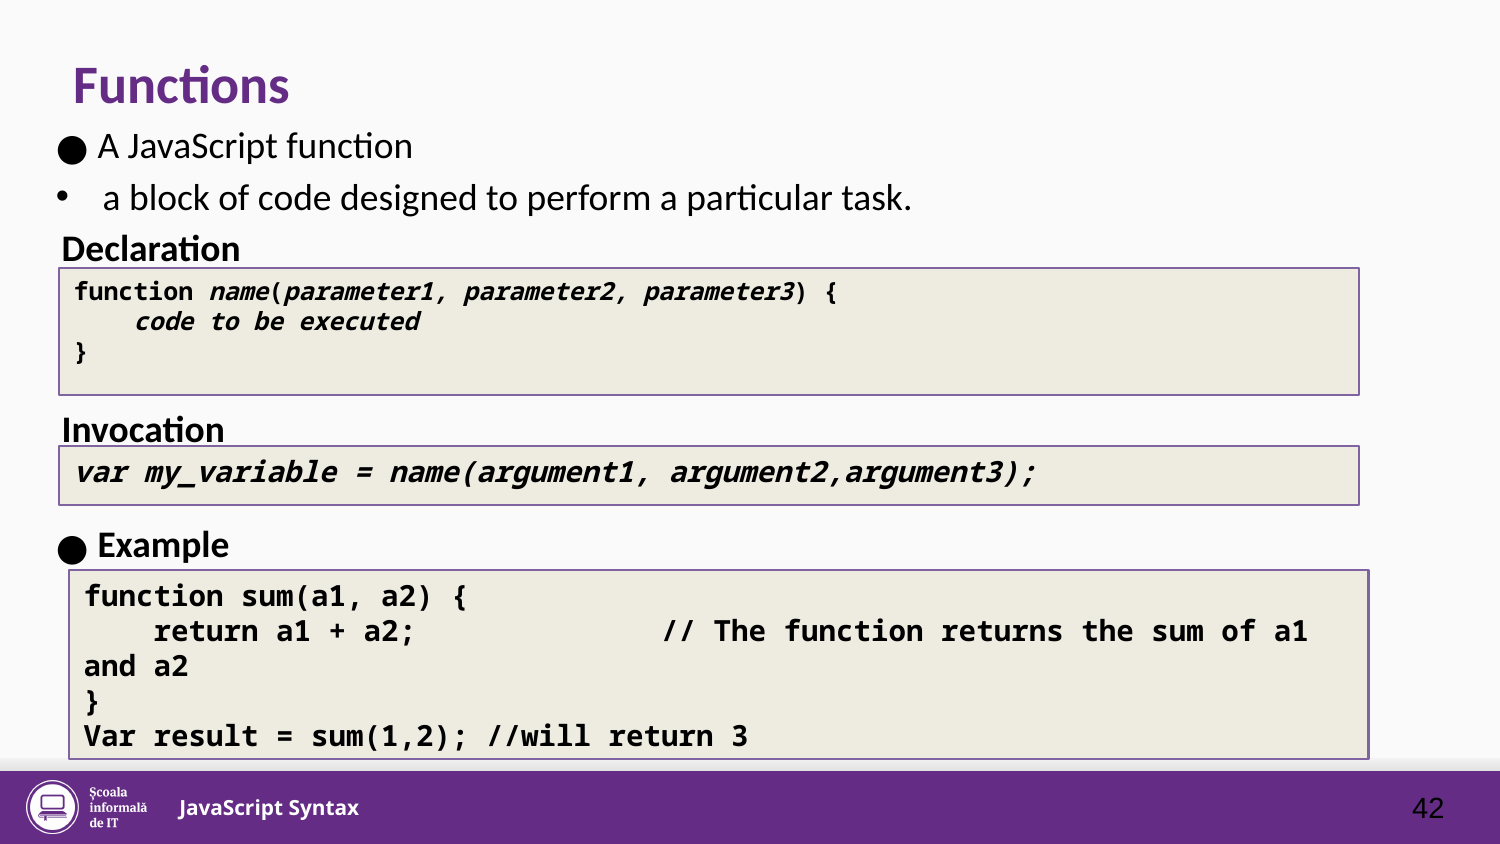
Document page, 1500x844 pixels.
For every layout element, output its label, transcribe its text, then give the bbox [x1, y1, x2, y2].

text_box function name(parameter1, parameter2, parameter3) { code to be executed } [58, 268, 1359, 395]
slide_number 42 [1397, 774, 1488, 840]
text_box A JavaScript function a block of code designed to perform a particular task. Declaration Invocation Example [36, 106, 1482, 739]
text_box Functions [58, 34, 1427, 106]
picture [26, 780, 147, 834]
text_box function sum(a1, a2) { return a1 + a2; // The function returns the sum of a1 and a2 } Var result = sum(1,2); //will return 3 [68, 570, 1369, 760]
list JavaScript Syntax [164, 770, 1385, 844]
text_box var my_variable = name(argument1, argument2,argument3); [58, 446, 1359, 505]
